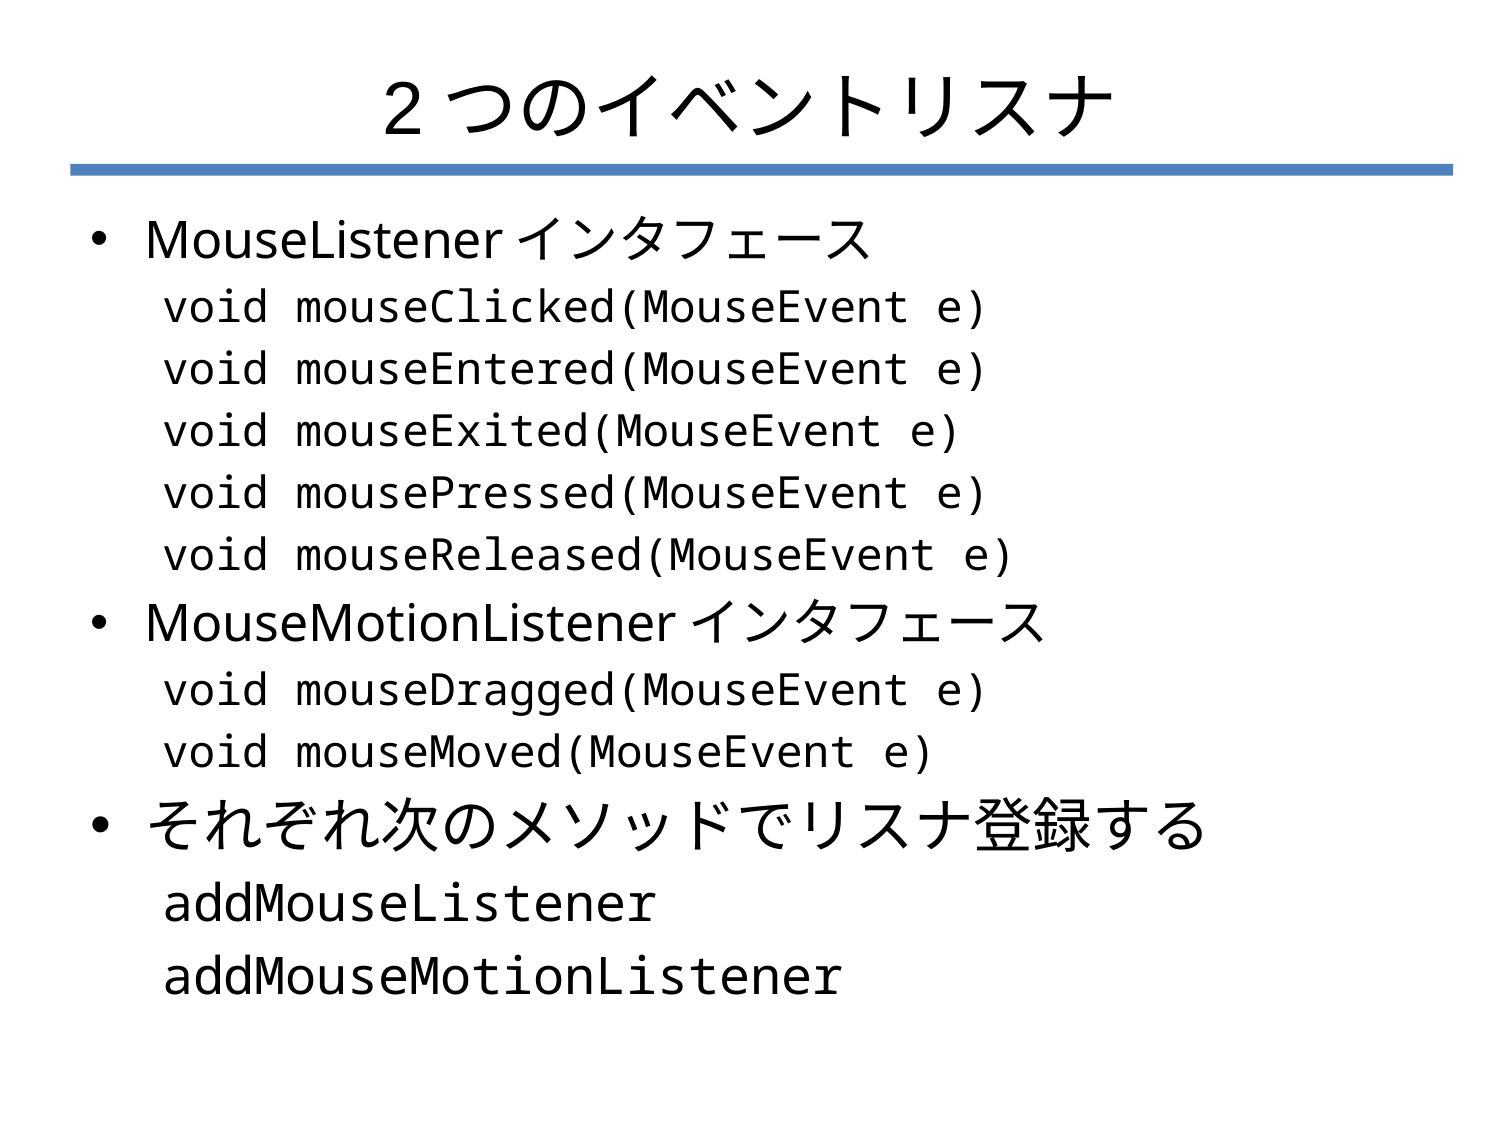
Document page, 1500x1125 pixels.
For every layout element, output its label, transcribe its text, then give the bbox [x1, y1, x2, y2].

title 2つのイベントリスナ [75, 45, 1425, 164]
list MouseListenerインタフェース void mouseClicked(MouseEvent e) void mouseEntered(MouseEvent e) void mouseExited(MouseEvent e) void mousePressed(MouseEvent e) void mouseReleased(MouseEvent e) MouseMotionListenerインタフェース void mouseDragged(MouseEvent e) void mouseMoved(MouseEvent e) それぞれ次のメソッドでリスナ登録する addMouseListener addMouseMotionListener [75, 199, 1425, 1020]
